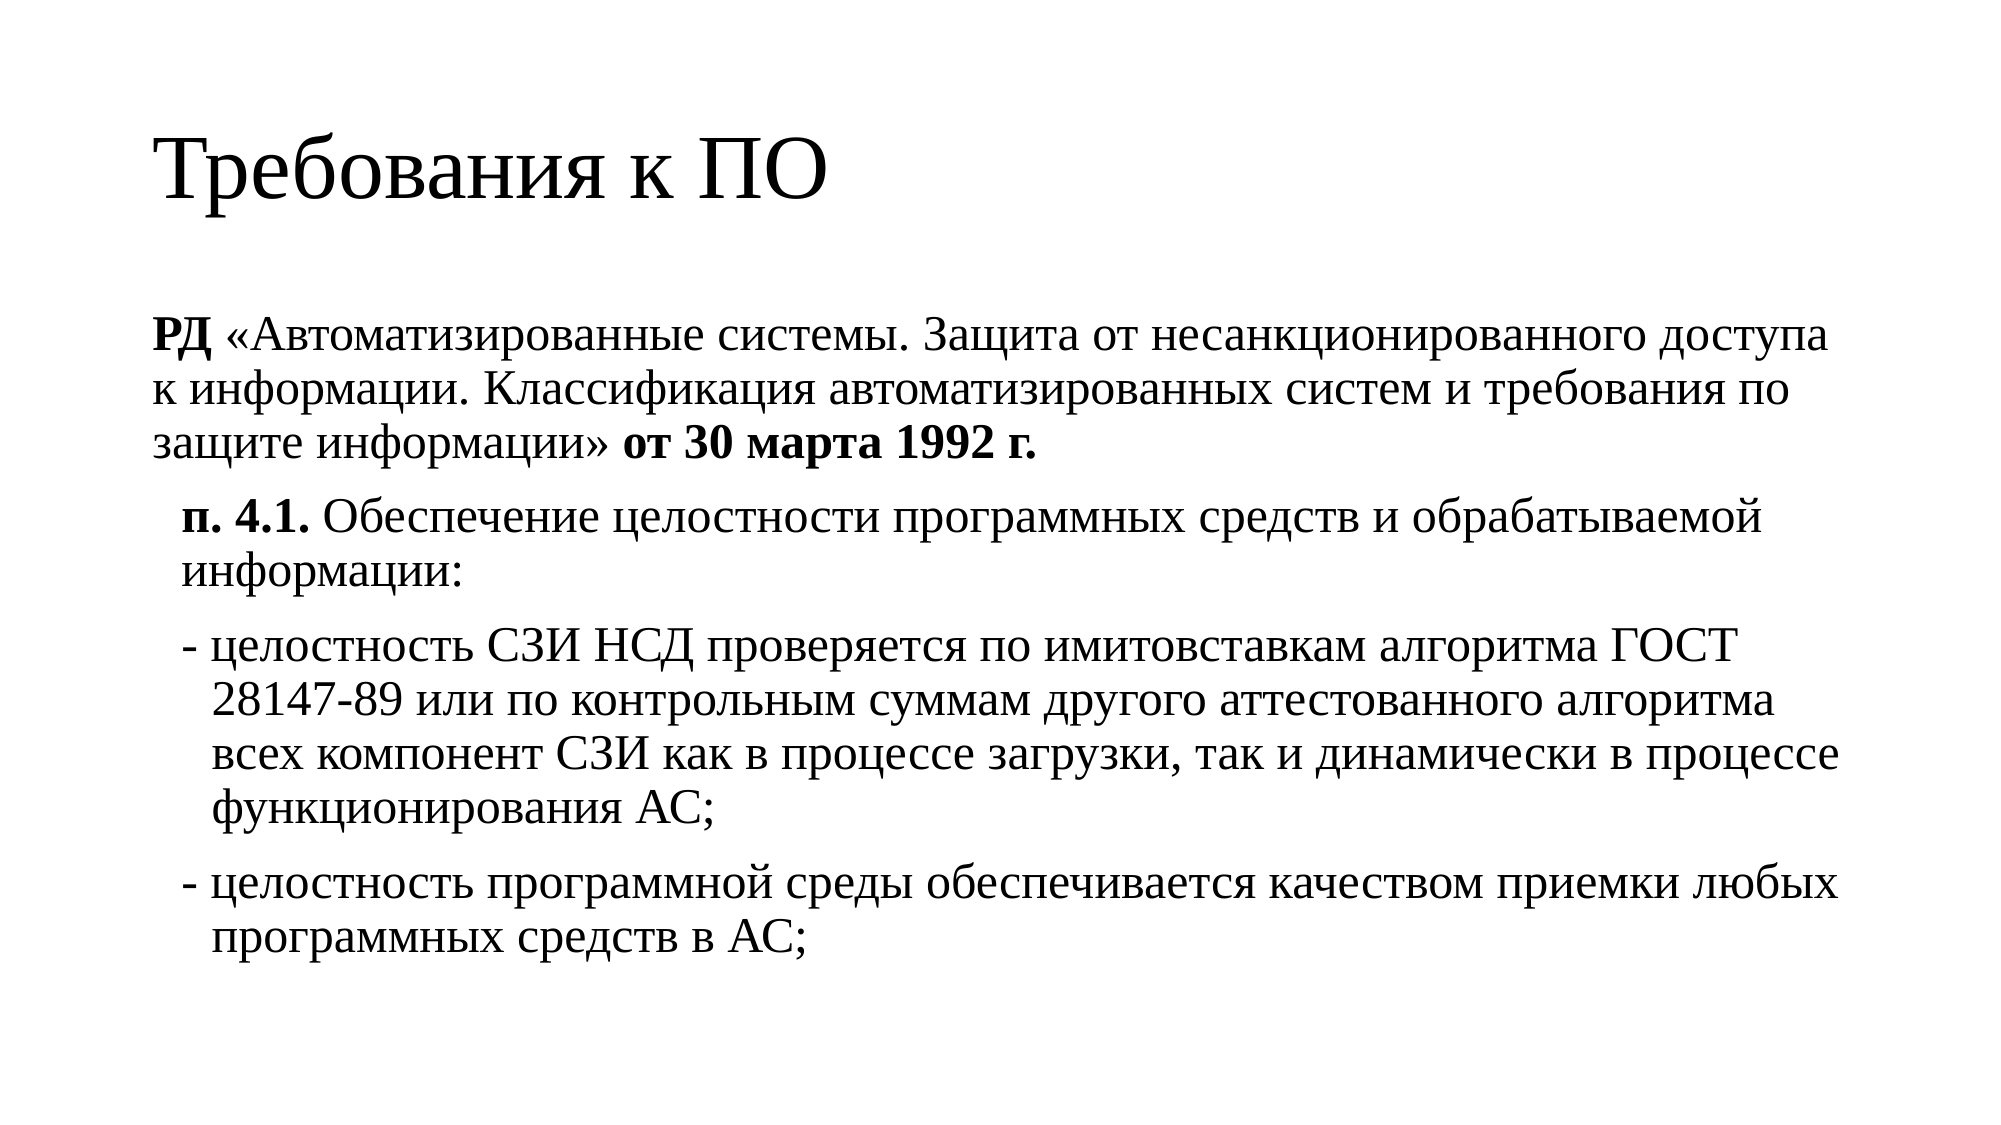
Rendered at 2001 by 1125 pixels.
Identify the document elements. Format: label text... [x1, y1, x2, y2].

list РД «Автоматизированные системы. Защита от несанкционированного доступа к информации. Классификация автоматизированных систем и требования по защите информации» от 30 марта 1992 г. п. 4.1. Обеспечение целостности программных средств и обрабатываемой информации: - целостность СЗИ НСД проверяется по имитовставкам алгоритма ГОСТ 28147-89 или по контрольным суммам другого аттестованного алгоритма всех компонент СЗИ как в процессе загрузки, так и динамически в процессе функционирования АС; - целостность программной среды обеспечивается качеством приемки любых программных средств в АС; [137, 299, 1863, 1014]
title Требования к ПО [137, 59, 1863, 278]
